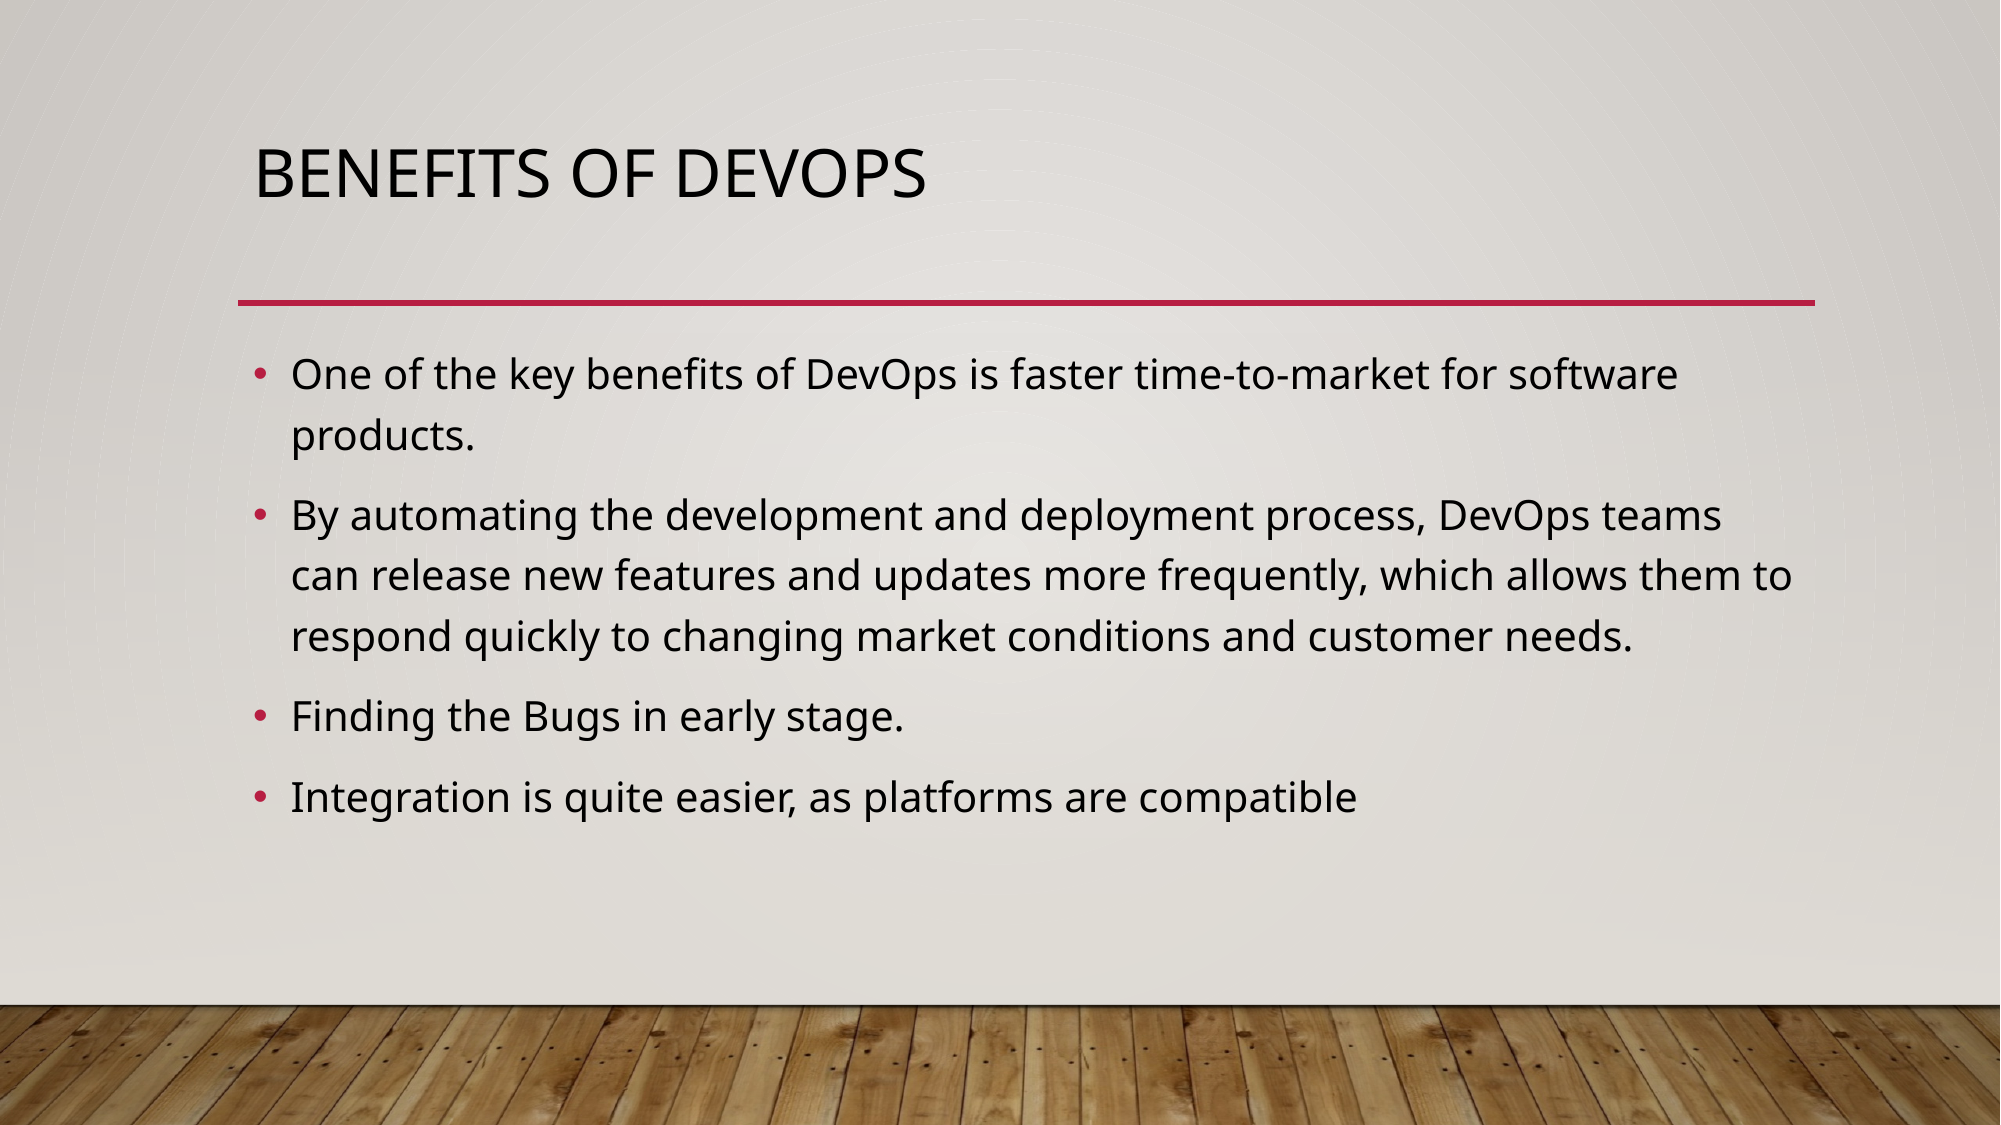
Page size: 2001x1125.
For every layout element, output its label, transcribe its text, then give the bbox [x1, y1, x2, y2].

list One of the key benefits of DevOps is faster time-to-market for software products. By automating the development and deployment process, DevOps teams can release new features and updates more frequently, which allows them to respond quickly to changing market conditions and customer needs. Finding the Bugs in early stage. Integration is quite easier, as platforms are compatible [238, 330, 1814, 897]
title Benefits of DevOps [238, 131, 1814, 305]
picture [0, 1005, 2000, 1125]
